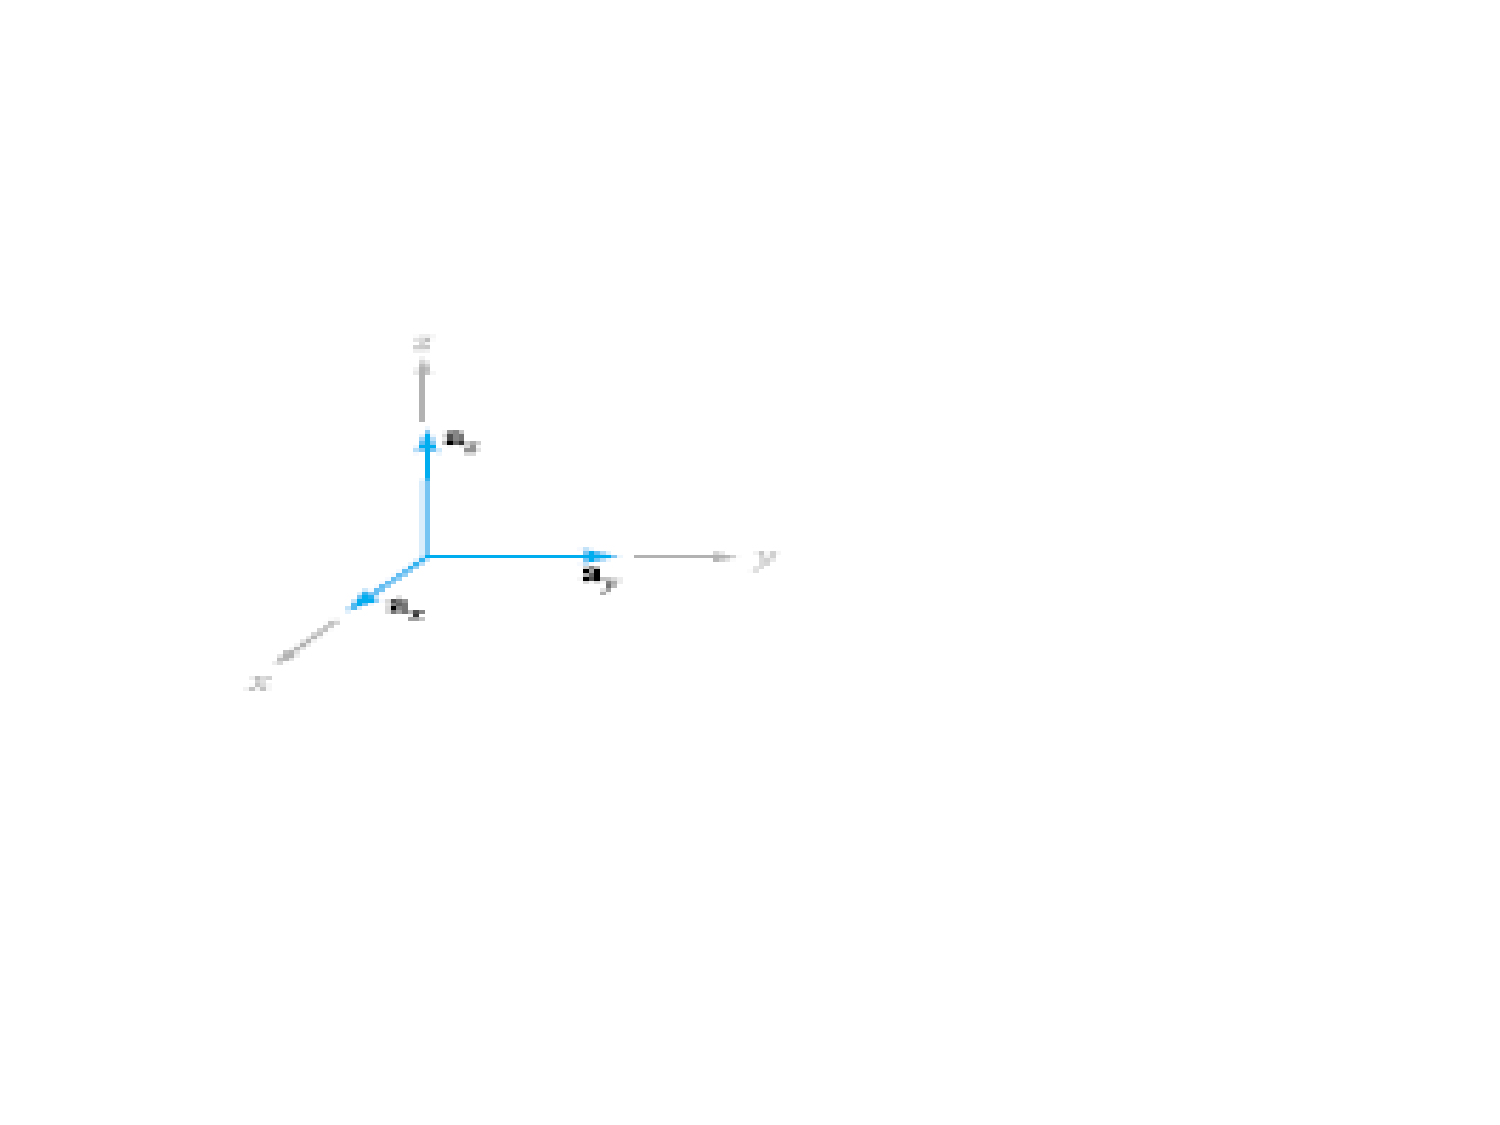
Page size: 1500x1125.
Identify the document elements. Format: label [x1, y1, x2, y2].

list [124, 287, 963, 728]
